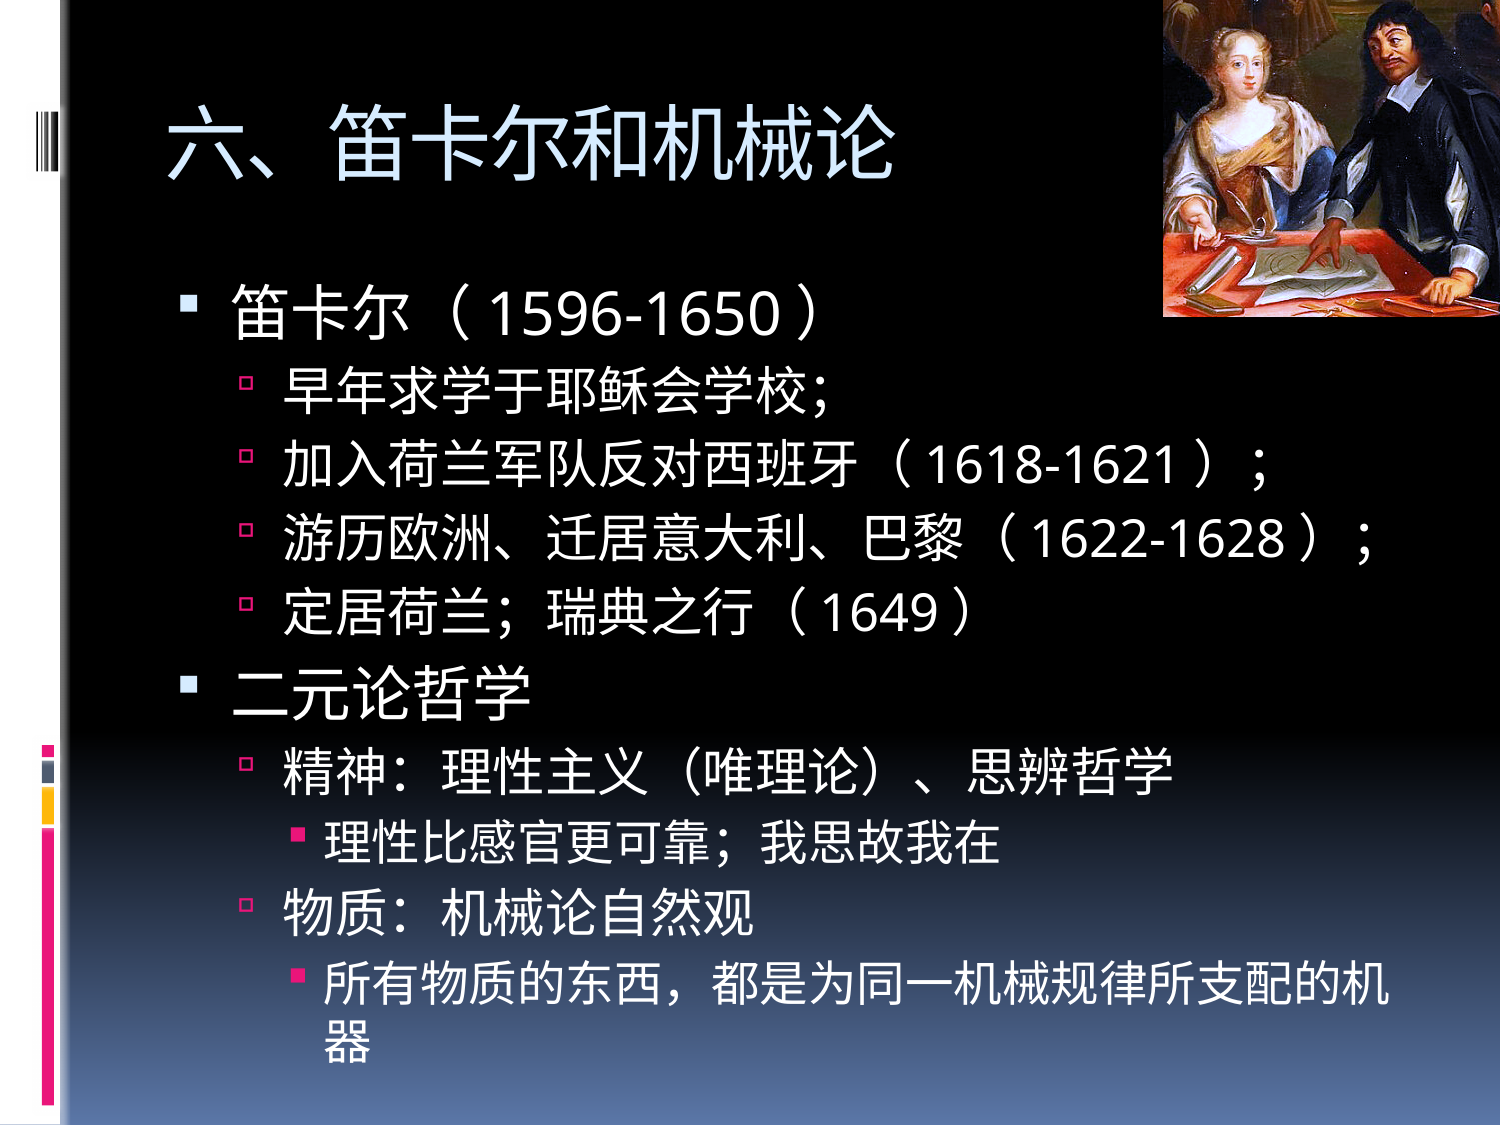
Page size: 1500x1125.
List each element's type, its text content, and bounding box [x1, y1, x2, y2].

picture [1162, 0, 1500, 318]
list 笛卡尔（1596-1650） 早年求学于耶稣会学校； 加入荷兰军队反对西班牙（1618-1621）； 游历欧洲、迁居意大利、巴黎（1622-1628）； 定居荷兰；瑞典之行（1649） 二元论哲学 精神：理性主义（唯理论）、思辨哲学 理性比感官更可靠；我思故我在 物质：机械论自然观 所有物质的东西，都是为同一机械规律所支配的机器 [150, 267, 1425, 1083]
title 六、笛卡尔和机械论 [150, 83, 1155, 234]
